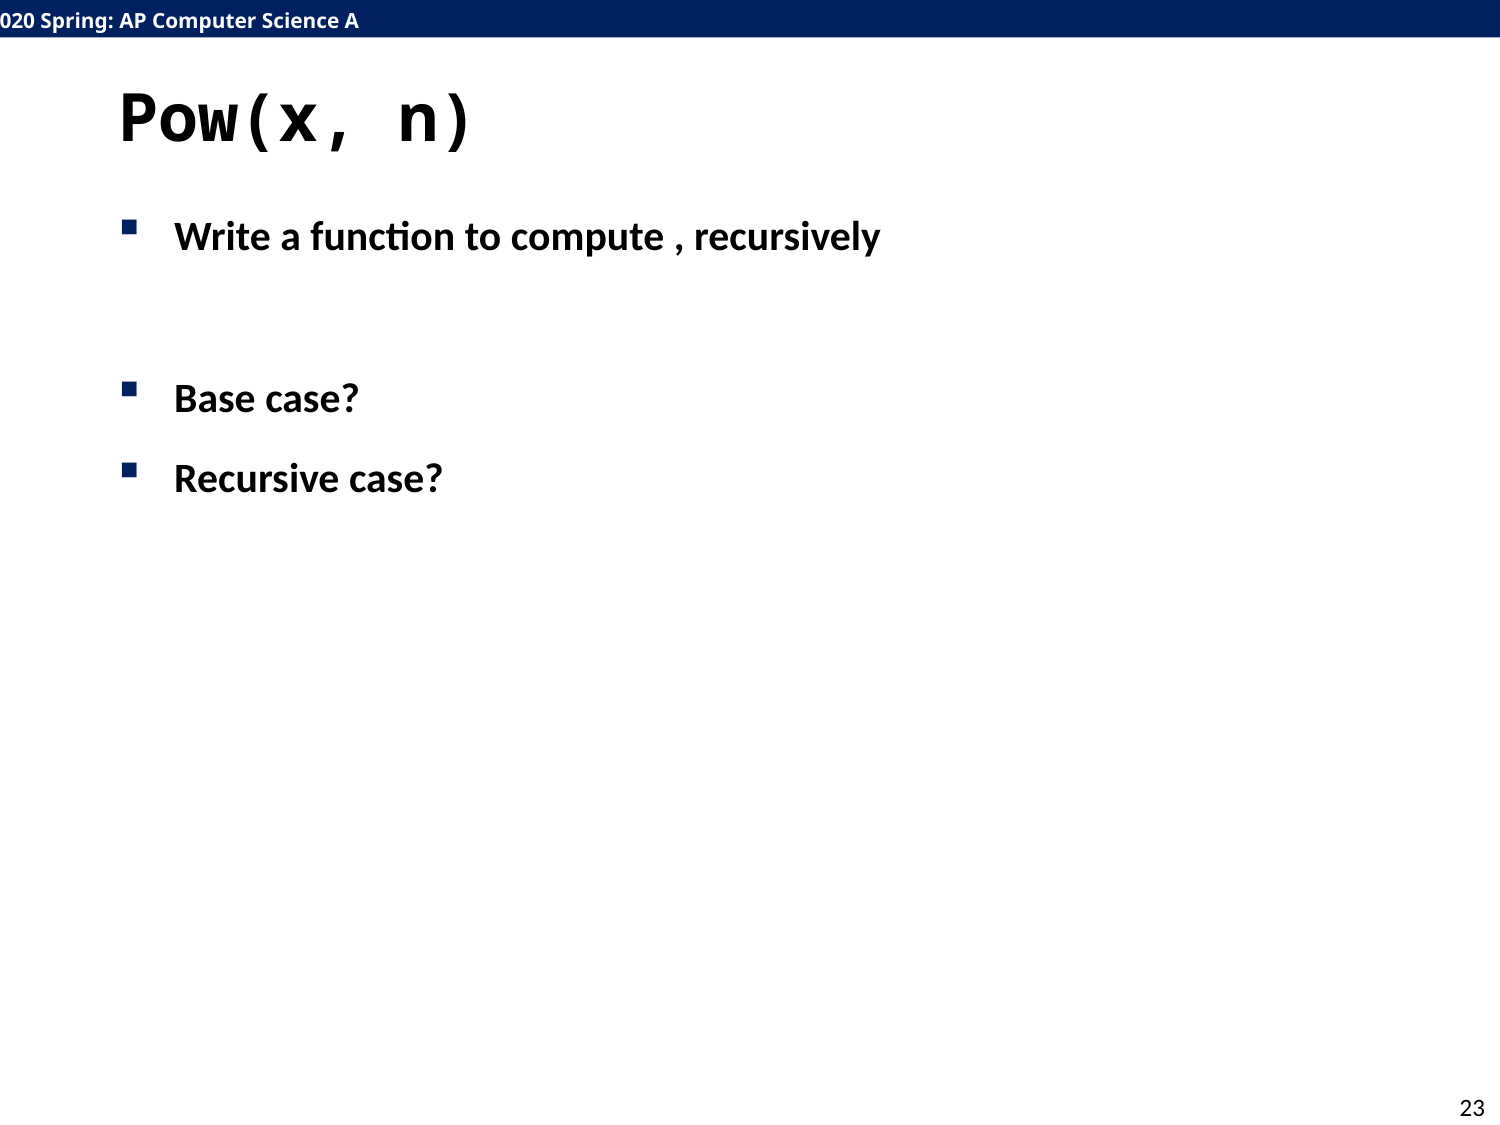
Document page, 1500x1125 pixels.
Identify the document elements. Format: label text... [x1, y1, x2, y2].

slide_number 23 [1405, 1087, 1500, 1125]
title Pow(x, n) [103, 59, 1397, 170]
